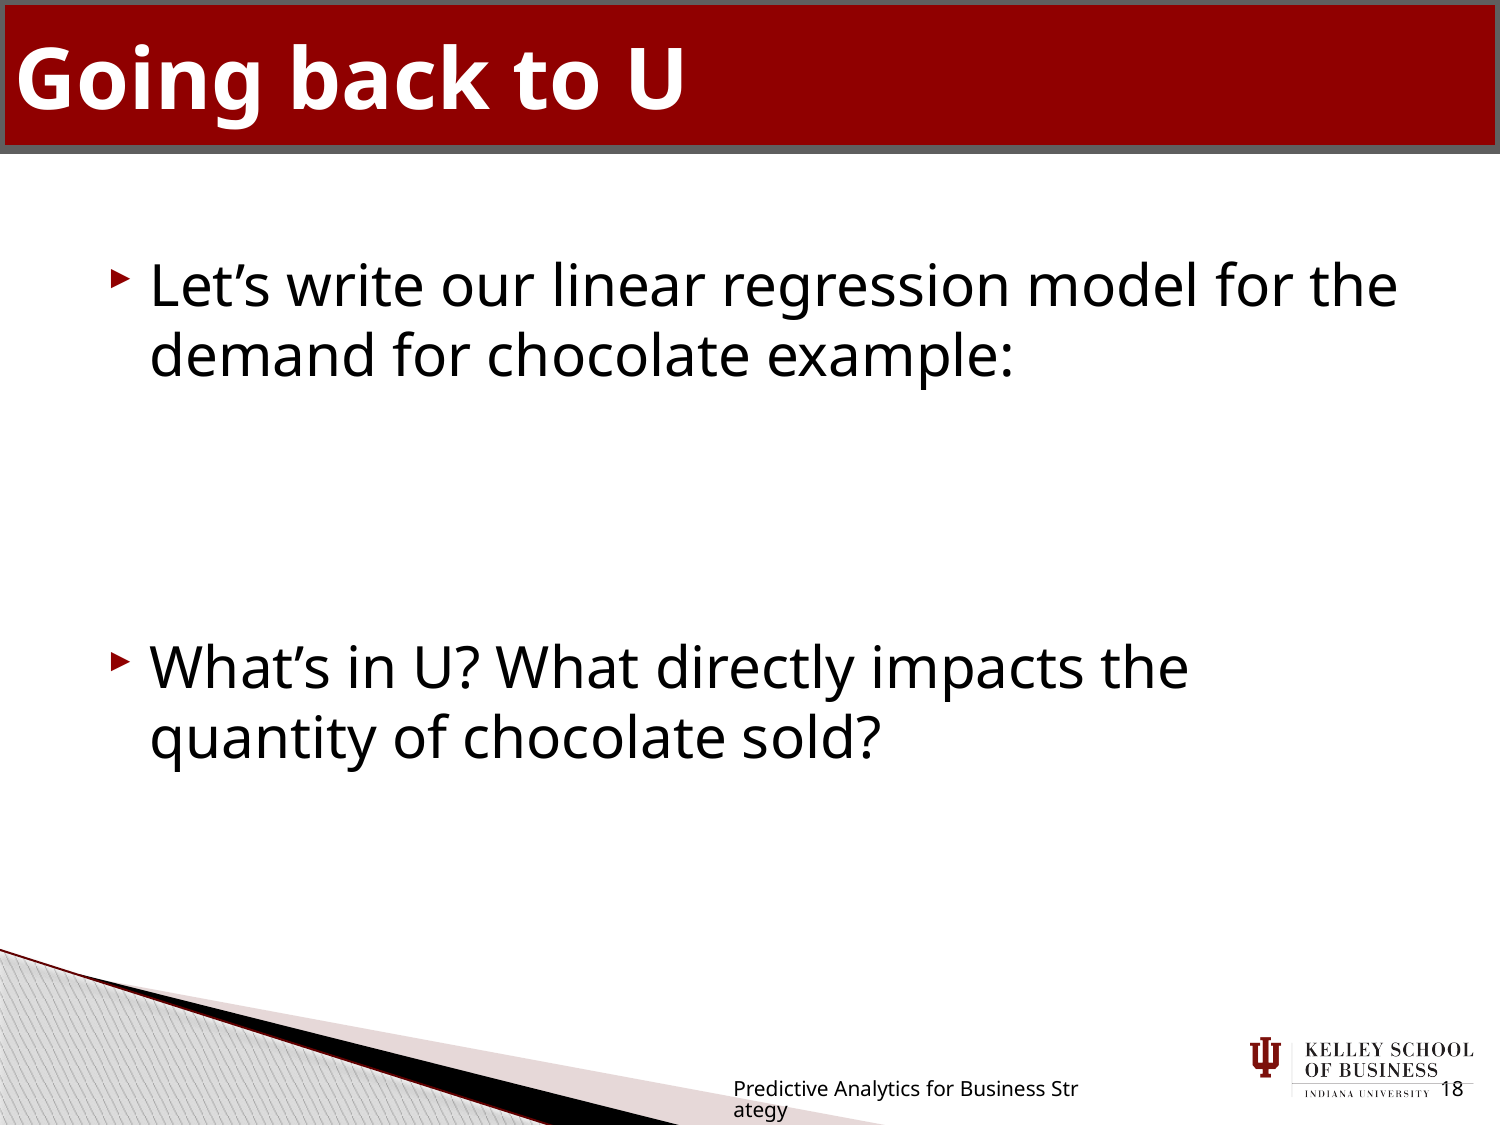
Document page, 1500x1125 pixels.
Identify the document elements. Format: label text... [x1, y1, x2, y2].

picture [1249, 1037, 1476, 1101]
slide_number 18 [1468, 1107, 1479, 1112]
title Going back to U [0, 0, 1500, 154]
footer Predictive Analytics for Business Strategy [718, 1051, 1105, 1112]
